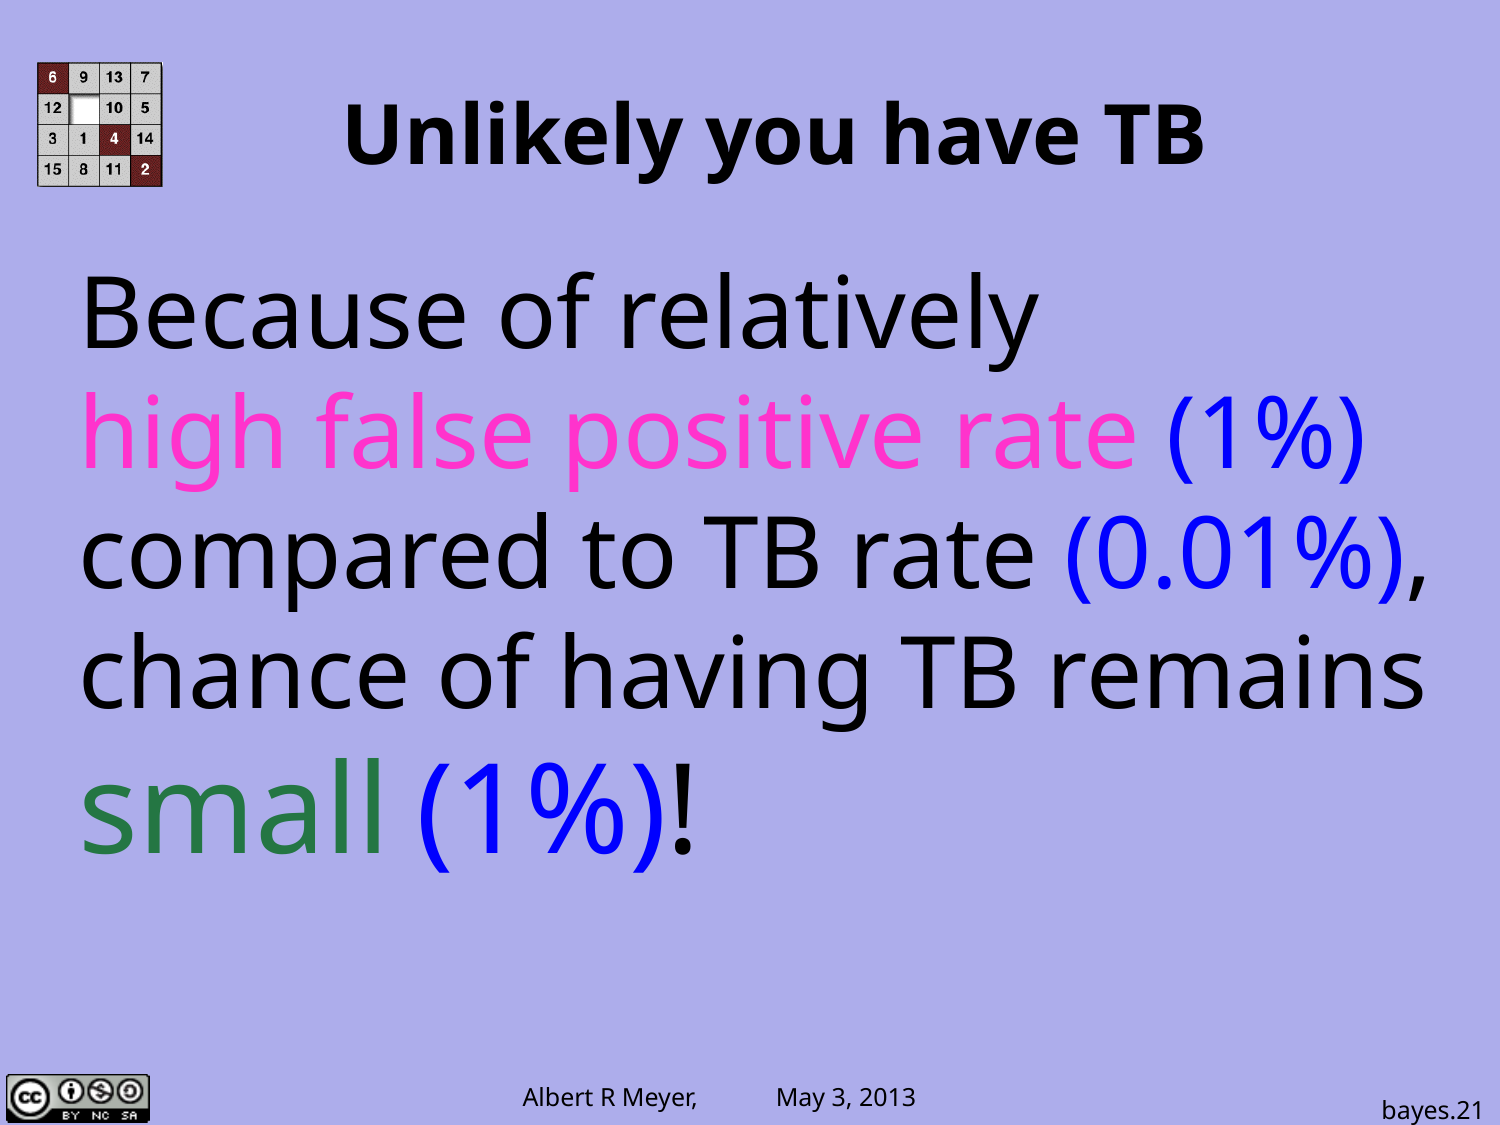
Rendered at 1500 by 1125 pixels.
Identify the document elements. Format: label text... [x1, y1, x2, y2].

text_box Unlikely you have TB [237, 62, 1313, 200]
slide_number bayes.21 [1262, 1087, 1500, 1125]
text_box Because of relatively high false positive rate (1%) compared to TB rate (0.01%), chance of having TB remains small (1%)! [63, 241, 1474, 886]
picture [37, 62, 163, 187]
picture [6, 1074, 150, 1123]
